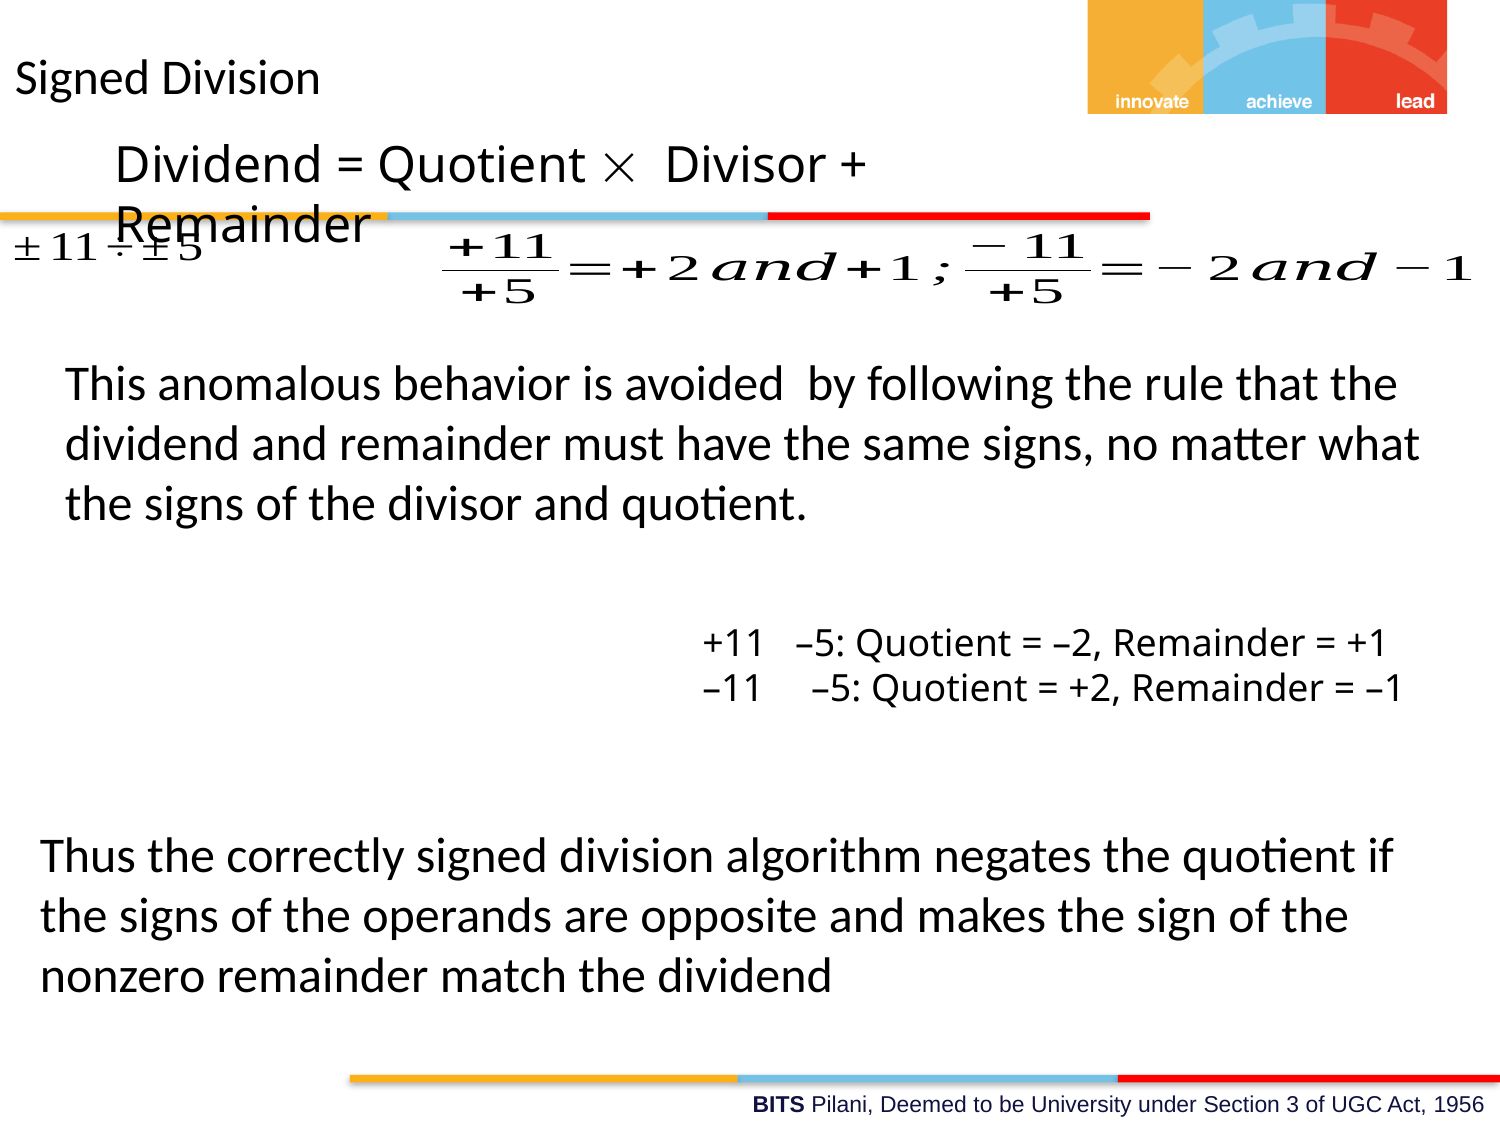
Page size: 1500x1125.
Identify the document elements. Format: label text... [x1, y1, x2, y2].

text_box This anomalous behavior is avoided by following the rule that the dividend and remainder must have the same signs, no matter what the signs of the divisor and quotient. [49, 342, 1475, 538]
picture [1087, 0, 1448, 114]
text_box Dividend = Quotient  Divisor + Remainder [99, 124, 1094, 260]
text_box Signed Division [0, 37, 913, 113]
text_box Thus the correctly signed division algorithm negates the quotient if the signs of the operands are opposite and makes the sign of the nonzero remainder match the dividend [24, 815, 1425, 1011]
